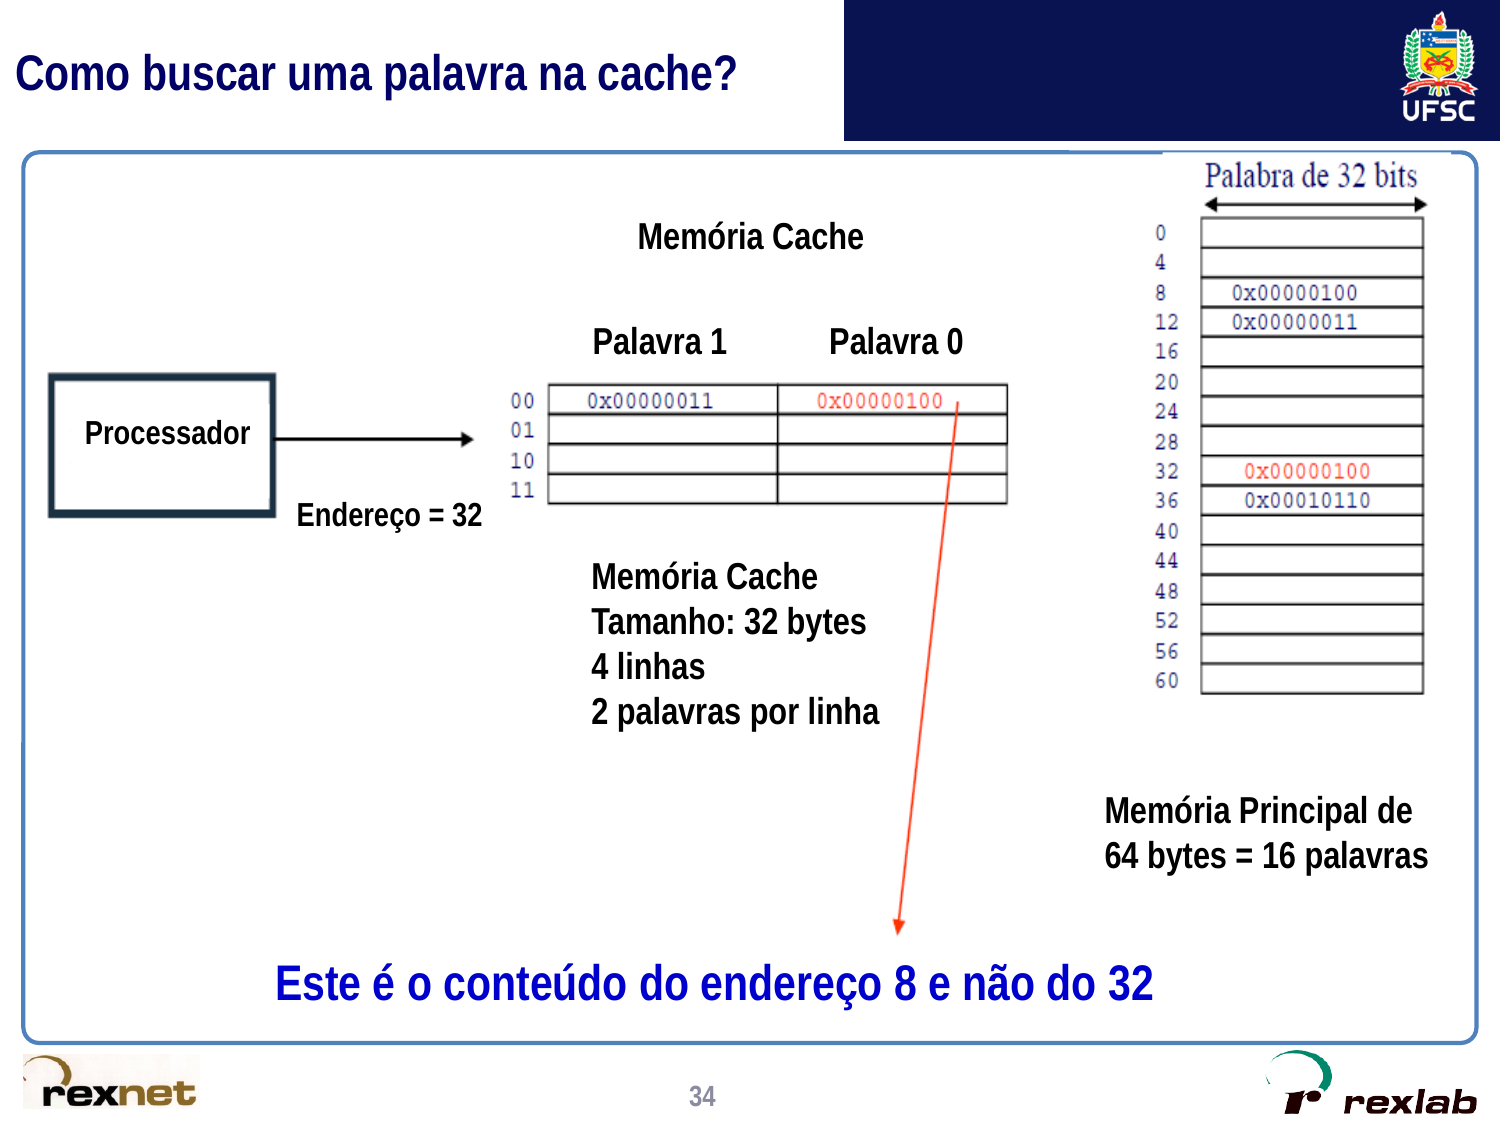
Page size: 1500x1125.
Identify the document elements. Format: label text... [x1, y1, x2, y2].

picture [844, 0, 1500, 141]
picture [23, 1054, 200, 1109]
title Como buscar uma palavra na cache? [0, 0, 844, 141]
picture [1265, 1049, 1477, 1114]
slide_number 34 [527, 1065, 878, 1125]
text_box Palavra de 32 bits [1162, 152, 1452, 159]
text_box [46, 160, 1466, 1019]
